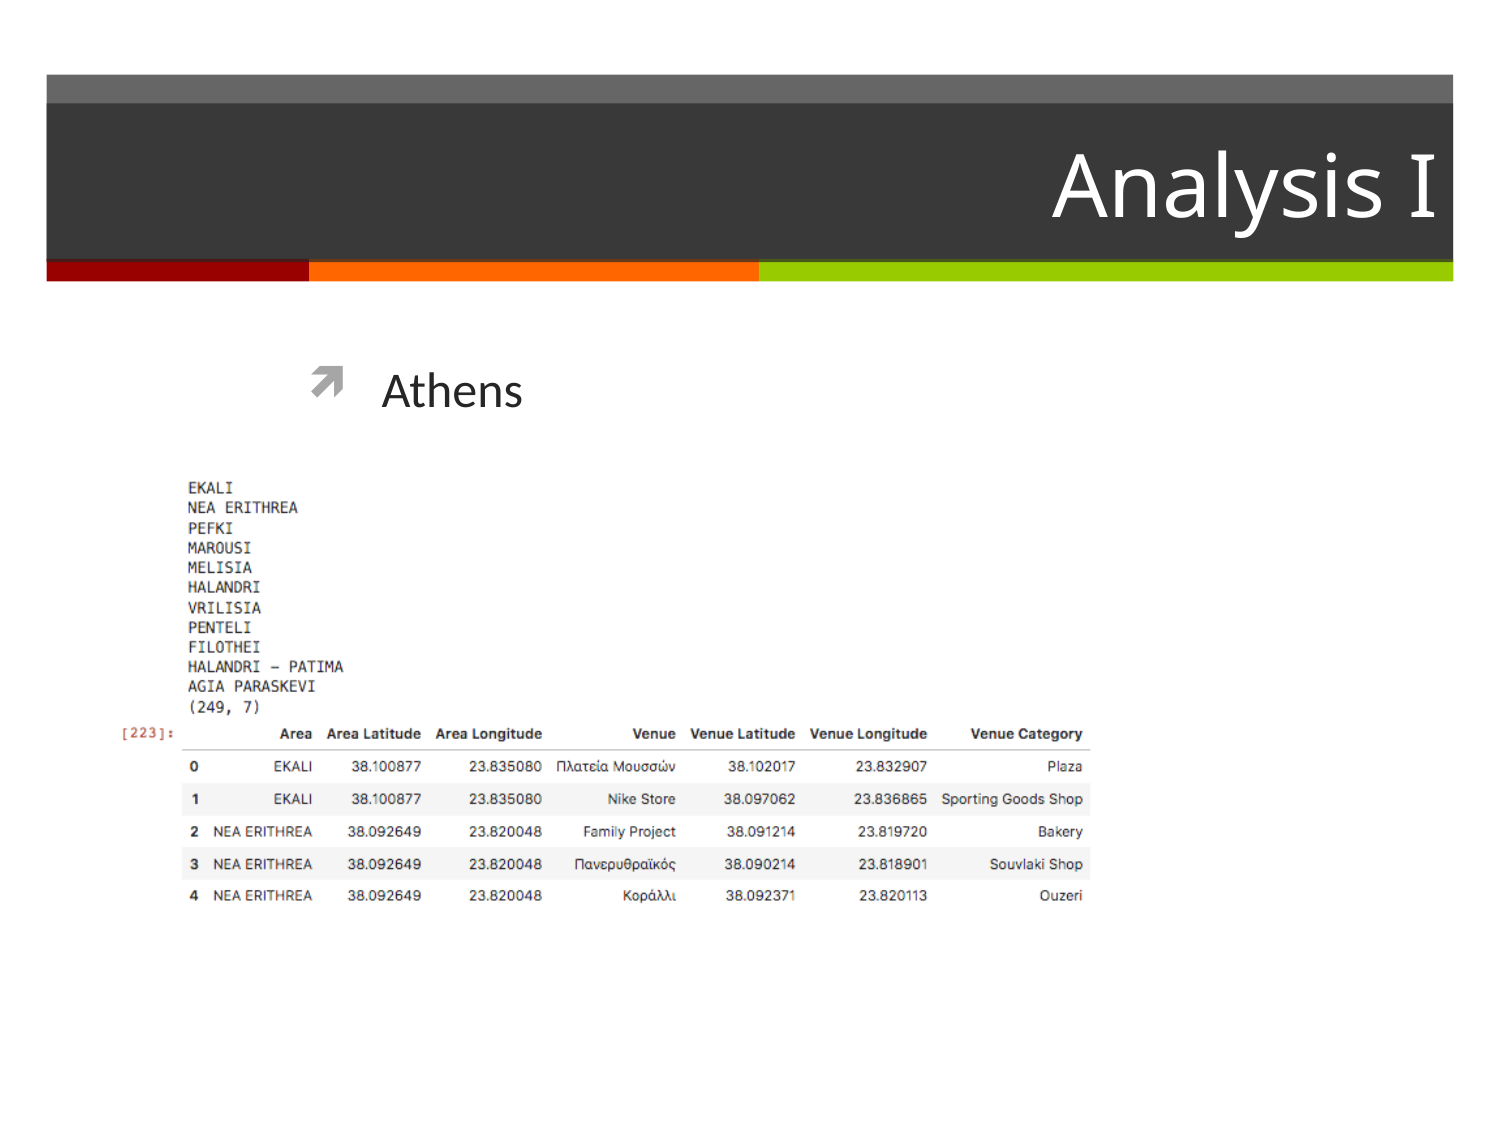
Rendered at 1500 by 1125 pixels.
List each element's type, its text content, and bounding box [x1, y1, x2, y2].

picture [121, 477, 1153, 932]
title Analysis I [46, 103, 1454, 263]
list Athens [292, 350, 1454, 1005]
